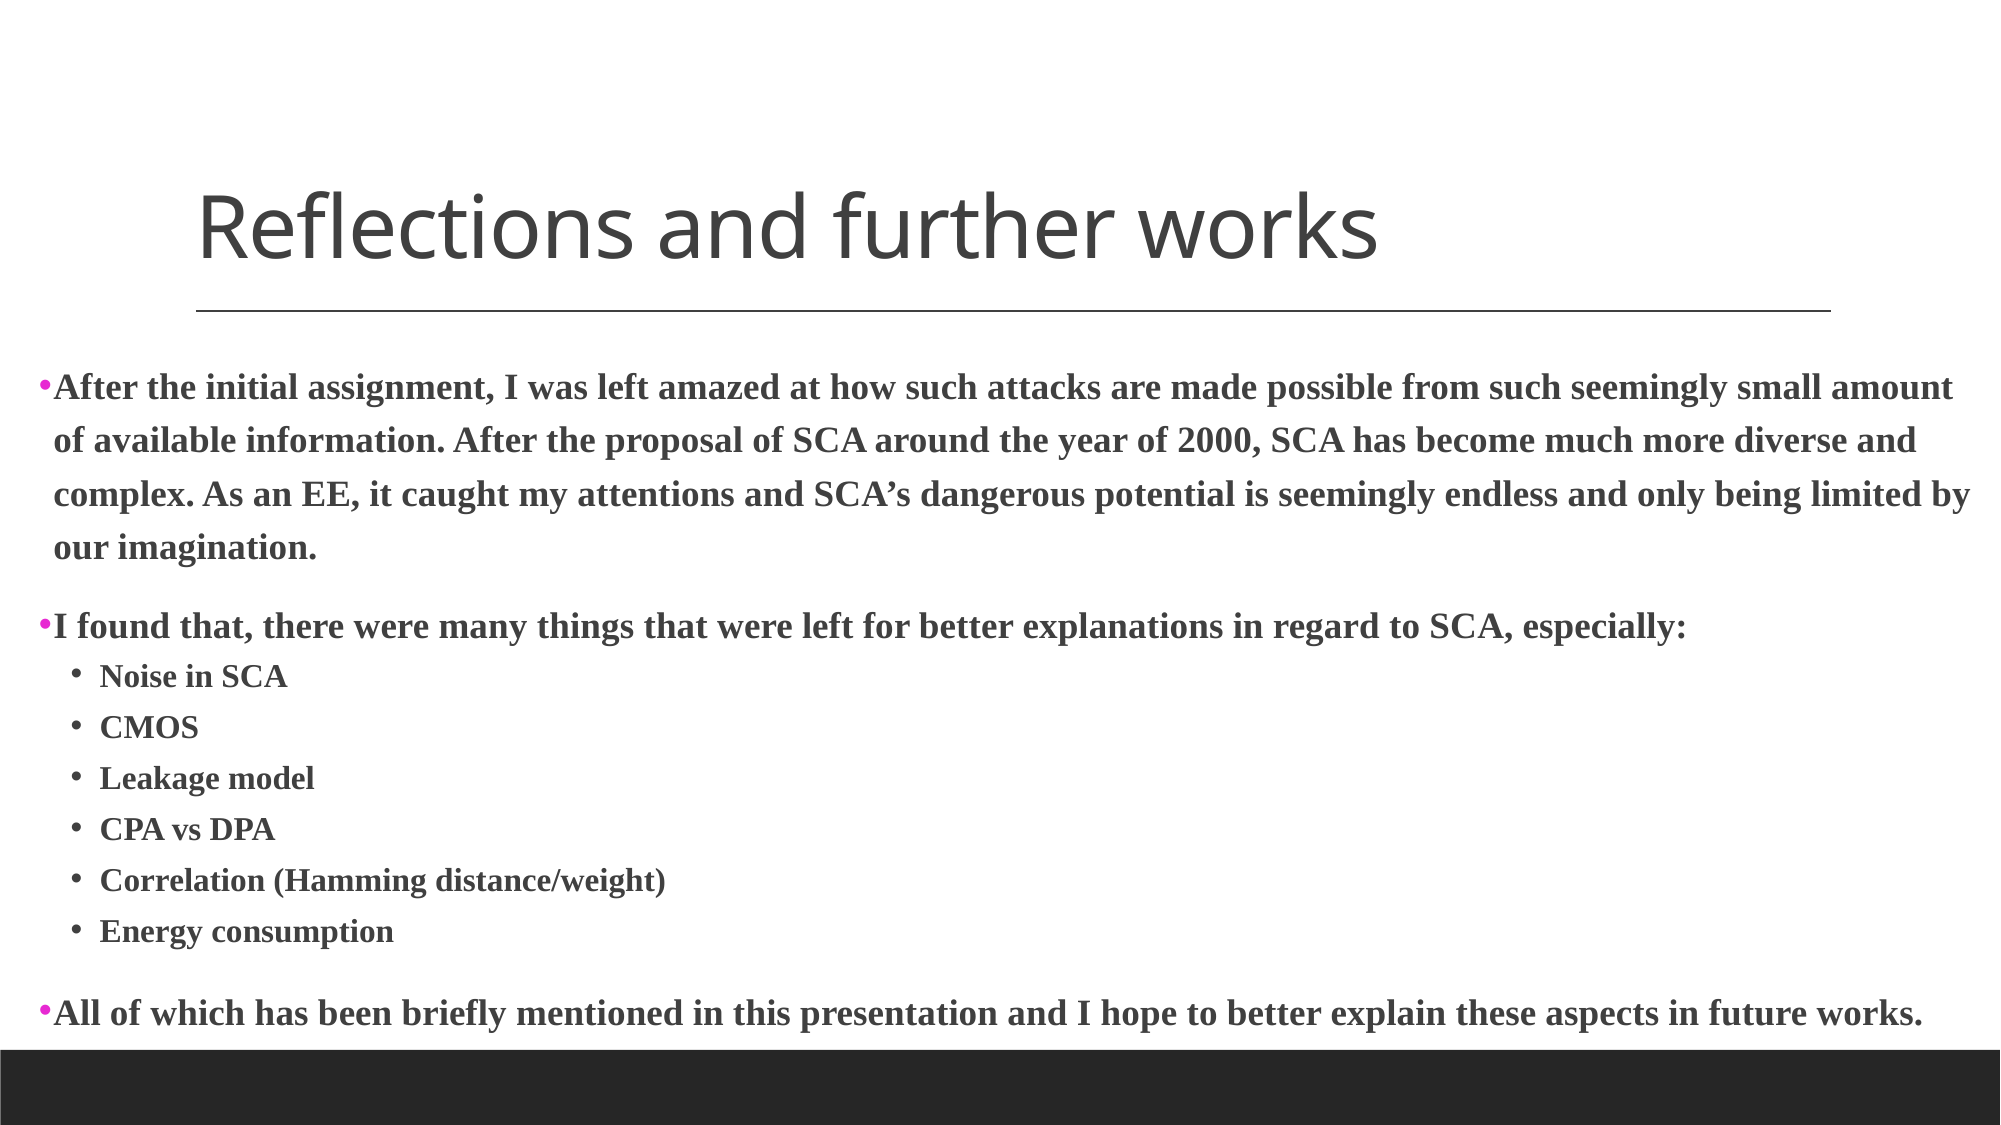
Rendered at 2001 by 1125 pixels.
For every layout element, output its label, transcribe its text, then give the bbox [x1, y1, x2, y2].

title Reflections and further works [180, 47, 1830, 285]
list After the initial assignment, I was left amazed at how such attacks are made possible from such seemingly small amount of available information. After the proposal of SCA around the year of 2000, SCA has become much more diverse and complex. As an EE, it caught my attentions and SCA’s dangerous potential is seemingly endless and only being limited by our imagination. I found that, there were many things that were left for better explanations in regard to SCA, especially: Noise in SCA CMOS Leakage model CPA vs DPA Correlation (Hamming distance/weight) Energy consumption All of which has been briefly mentioned in this presentation and I hope to better explain these aspects in future works. [38, 345, 1982, 1043]
